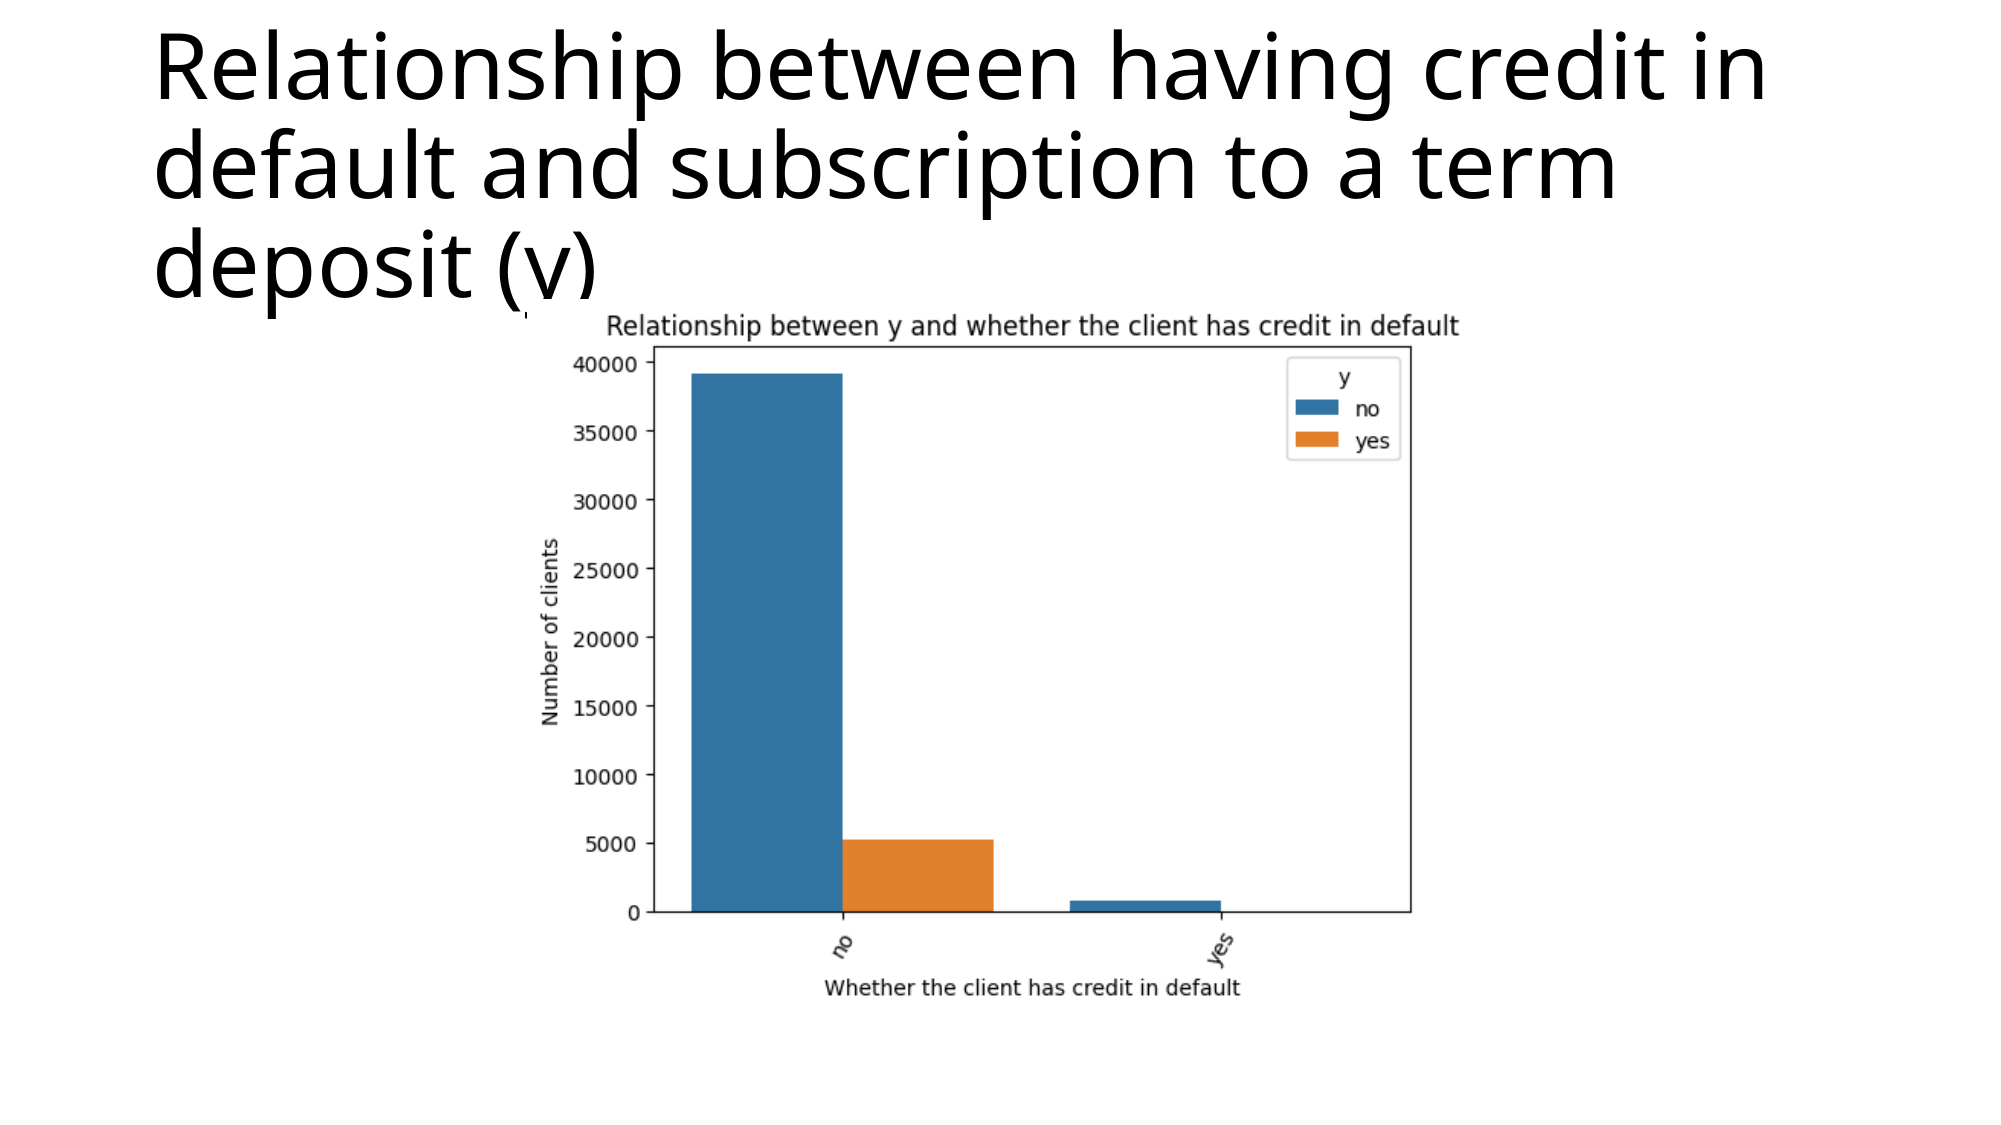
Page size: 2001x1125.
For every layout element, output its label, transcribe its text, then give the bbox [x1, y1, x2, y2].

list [527, 299, 1473, 1014]
title Relationship between having credit in default and subscription to a term deposit (y) [137, 59, 1863, 278]
